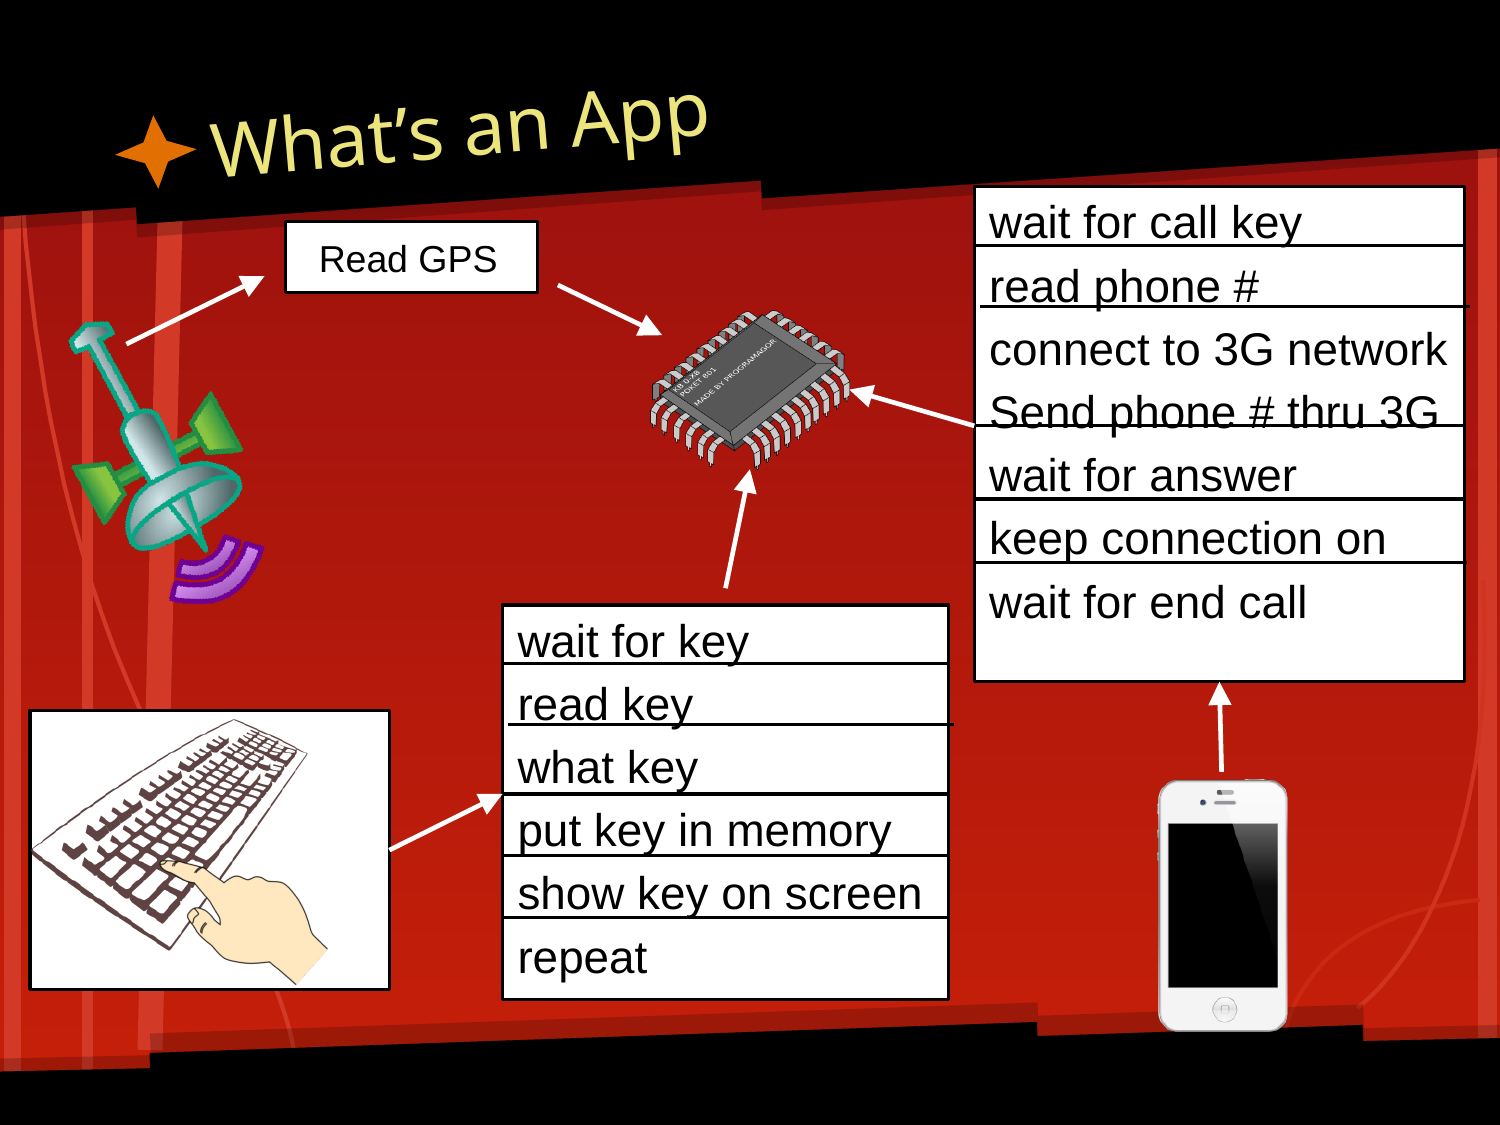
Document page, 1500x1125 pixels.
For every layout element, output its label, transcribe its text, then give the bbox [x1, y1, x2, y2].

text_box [849, 389, 975, 427]
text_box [126, 275, 265, 345]
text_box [972, 169, 1471, 682]
title What’s an App [187, 0, 1500, 244]
picture [1148, 771, 1295, 1039]
picture [0, 310, 315, 625]
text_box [557, 284, 663, 336]
picture [650, 309, 850, 470]
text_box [389, 793, 503, 851]
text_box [725, 468, 751, 589]
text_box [29, 710, 390, 1039]
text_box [285, 219, 538, 296]
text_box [501, 587, 954, 1000]
